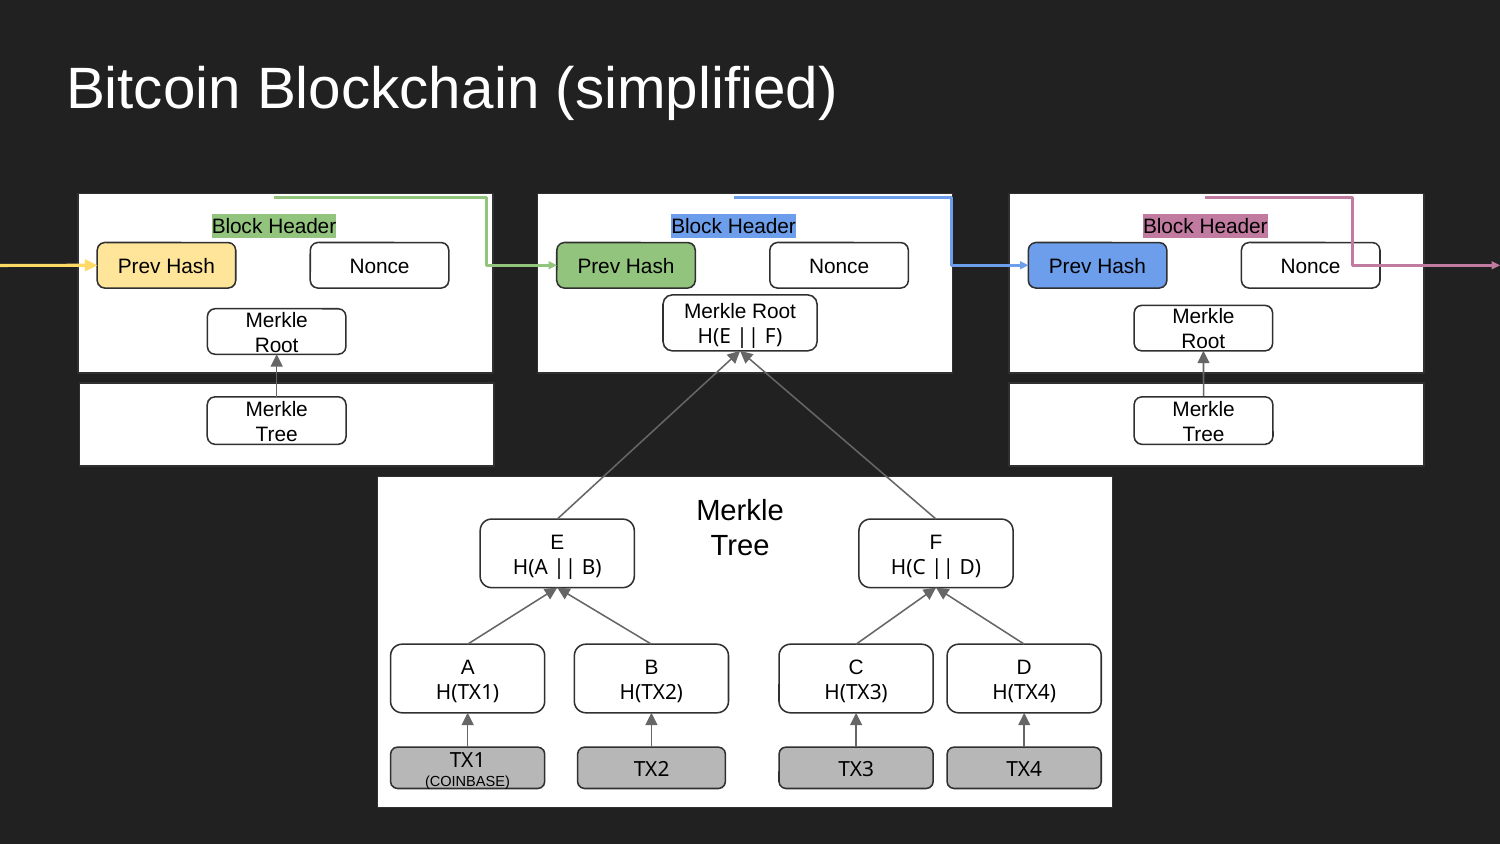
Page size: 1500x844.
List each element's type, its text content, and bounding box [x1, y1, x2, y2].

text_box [0, 193, 1500, 808]
title Bitcoin Blockchain (simplified) [51, 35, 1449, 130]
